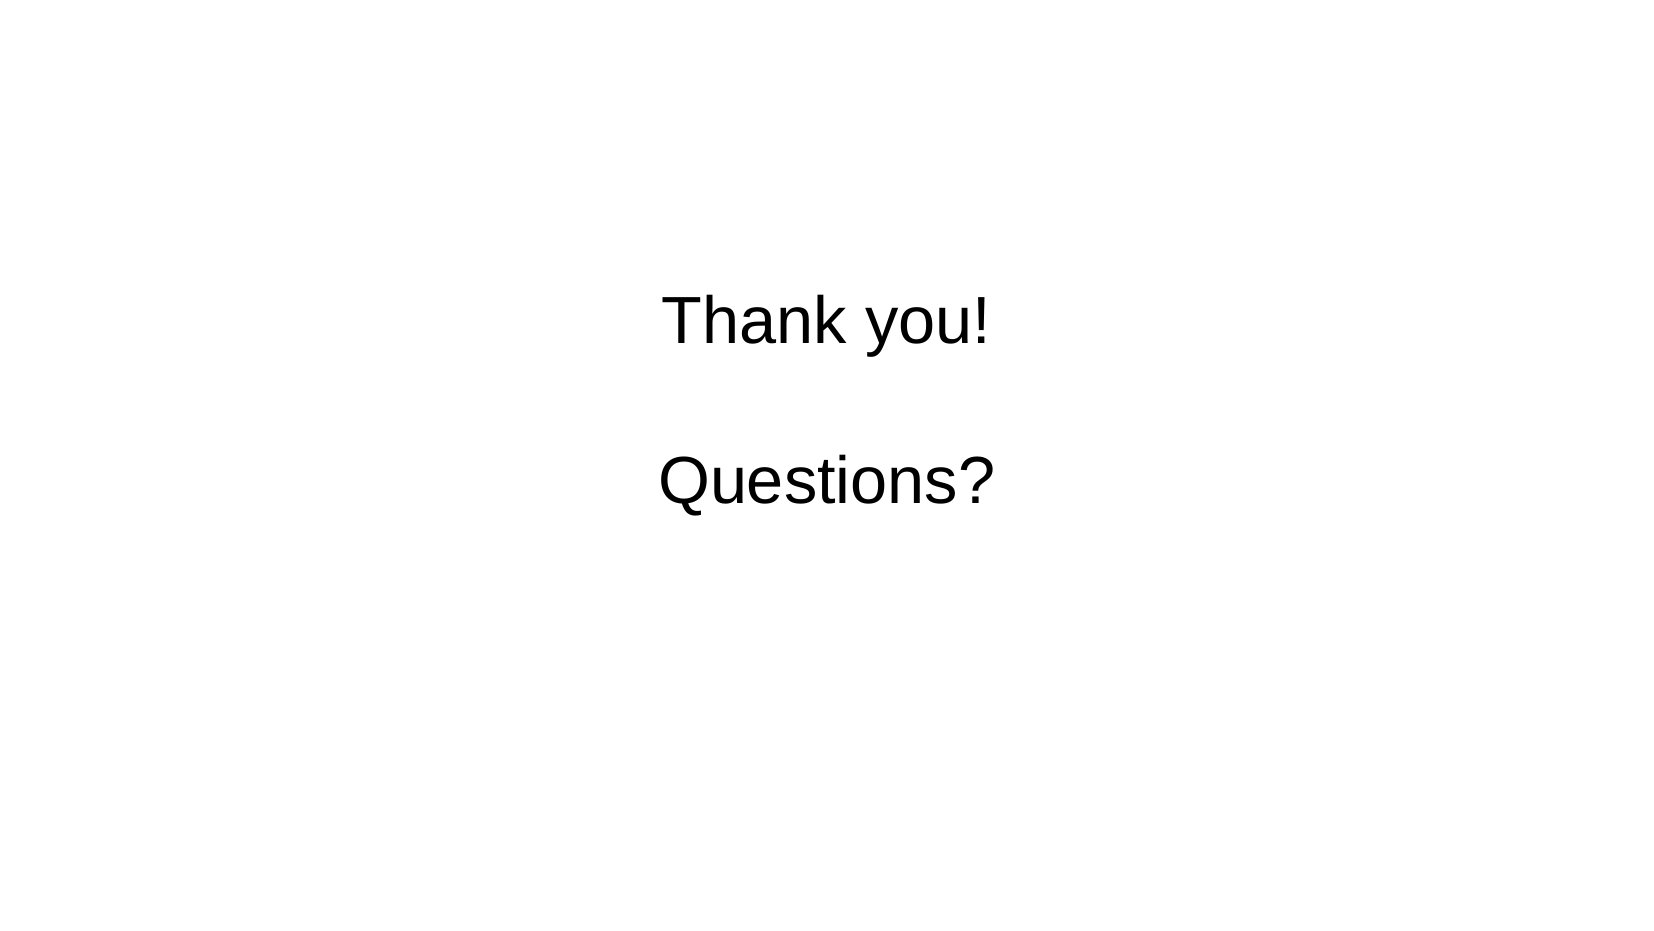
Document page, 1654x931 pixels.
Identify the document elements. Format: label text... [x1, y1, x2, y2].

subtitle Thank you! Questions? [82, 37, 1571, 757]
